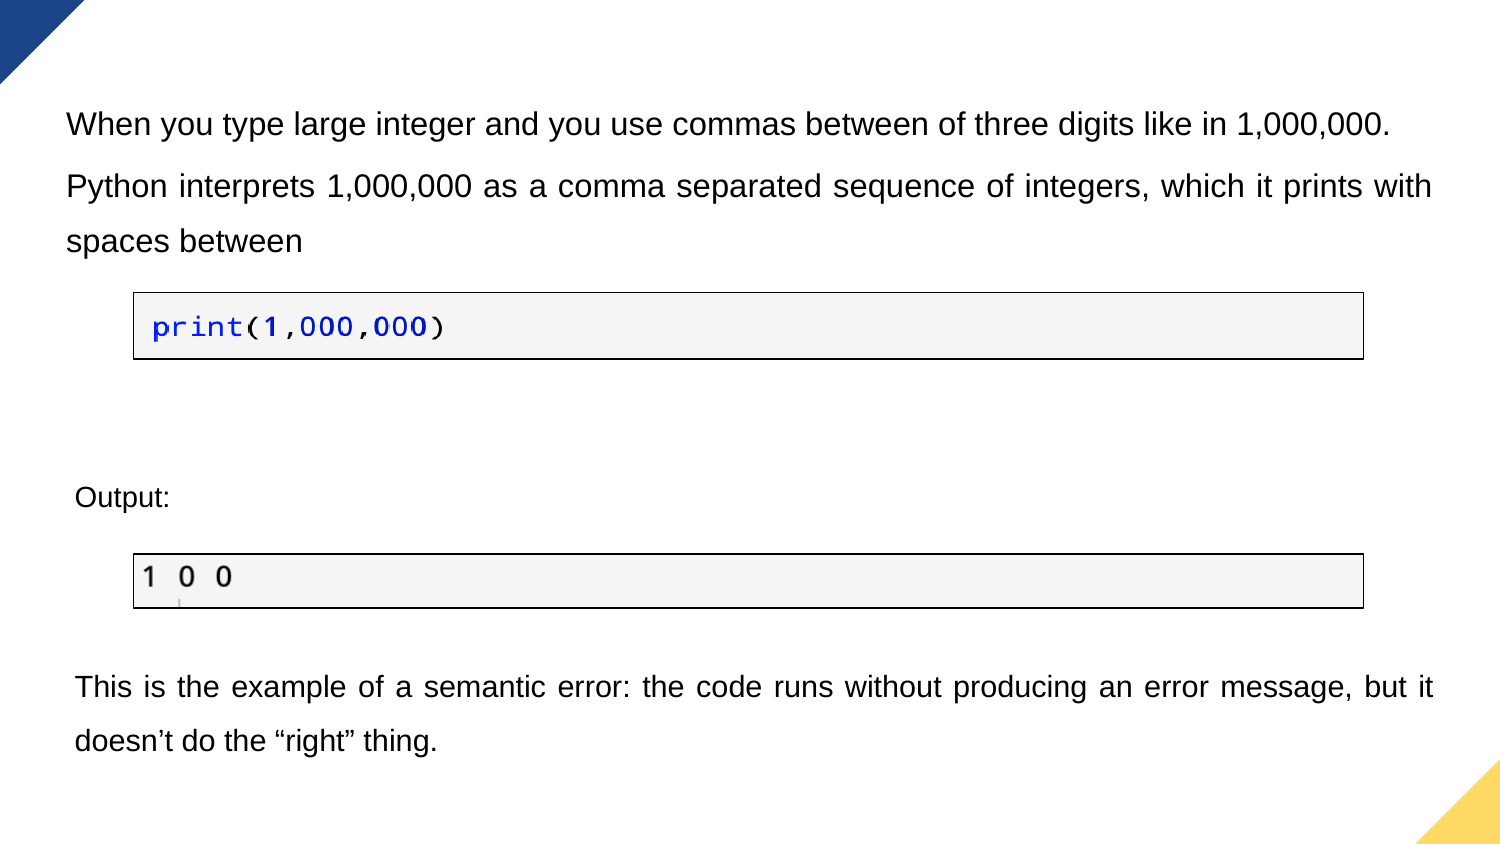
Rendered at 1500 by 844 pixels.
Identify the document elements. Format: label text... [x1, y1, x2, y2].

text_box This is the example of a semantic error: the code runs without producing an error message, but it doesn’t do the “right” thing. [59, 633, 1449, 773]
text_box [1416, 760, 1500, 844]
picture [134, 292, 1364, 359]
list When you type large integer and you use commas between of three digits like in 1,000,000. Python interprets 1,000,000 as a comma separated sequence of integers, which it prints with spaces between [51, 72, 1449, 285]
text_box Output: [59, 462, 1409, 528]
picture [134, 554, 1364, 608]
text_box [0, 0, 84, 84]
